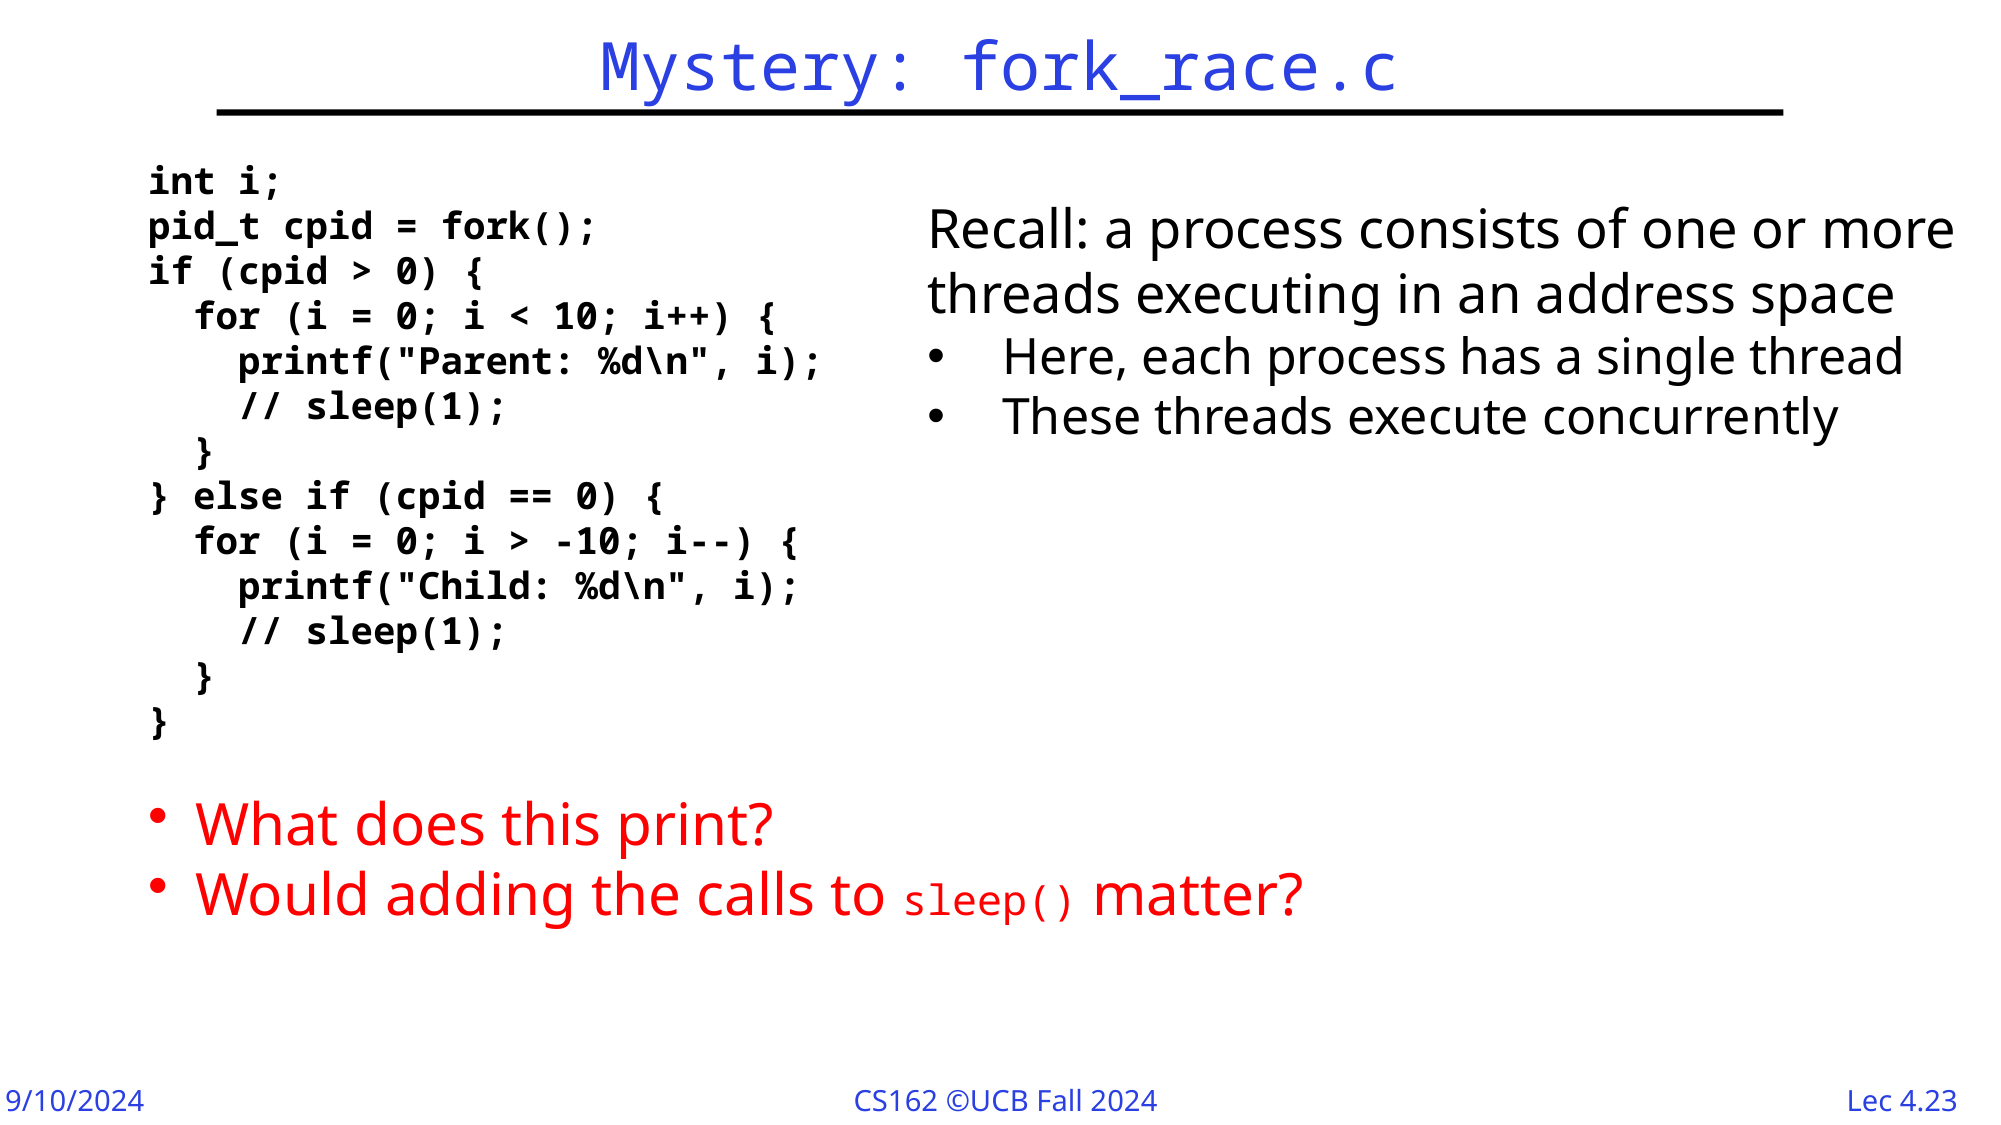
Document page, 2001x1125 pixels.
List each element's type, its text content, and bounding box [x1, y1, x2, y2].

list int i; pid_t cpid = fork(); if (cpid > 0) { for (i = 0; i < 10; i++) { printf("Parent: %d\n", i); // sleep(1); } } else if (cpid == 0) { for (i = 0; i > -10; i--) { printf("Child: %d\n", i); // sleep(1); } } What does this print? Would adding the calls to sleep() matter? [133, 149, 1867, 988]
text_box Recall: a process consists of one or more threads executing in an address space Here, each process has a single thread These threads execute concurrently [912, 187, 1988, 453]
title Mystery: fork_race.c [216, 24, 1784, 113]
